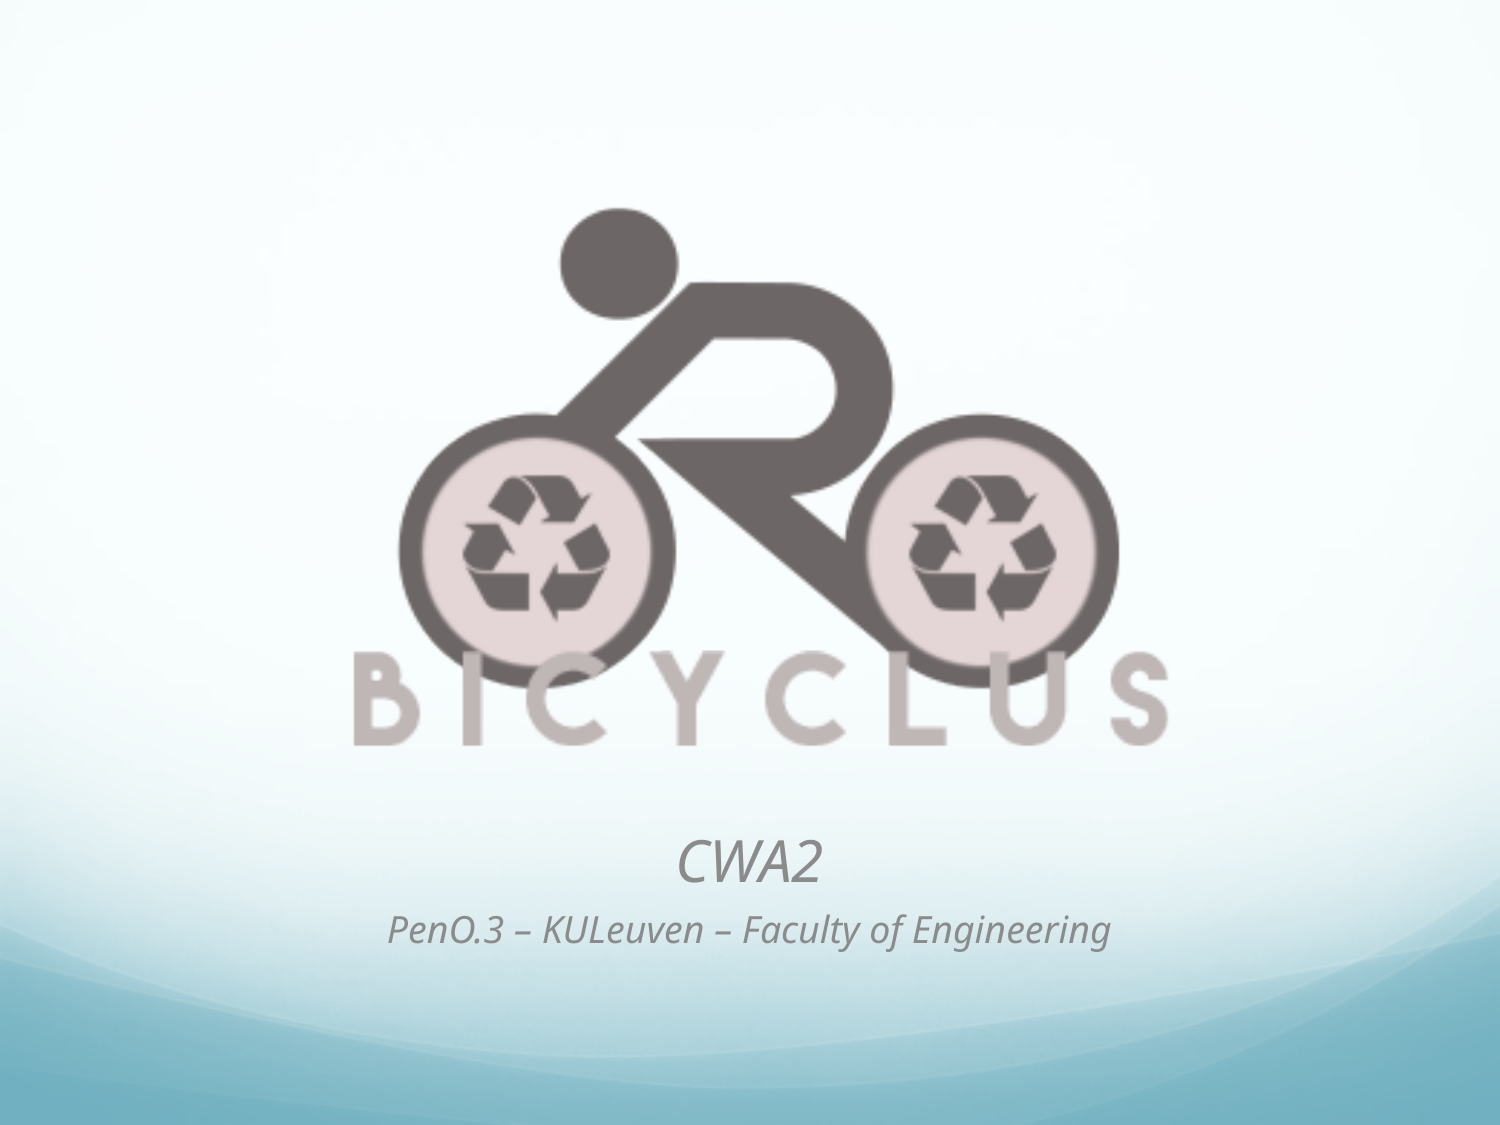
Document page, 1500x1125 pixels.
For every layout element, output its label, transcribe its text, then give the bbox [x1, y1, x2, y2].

text_box CWA2 [90, 817, 1410, 903]
picture [339, 173, 1204, 751]
list PenO.3 – KULeuven – Faculty of Engineering [90, 903, 1410, 984]
